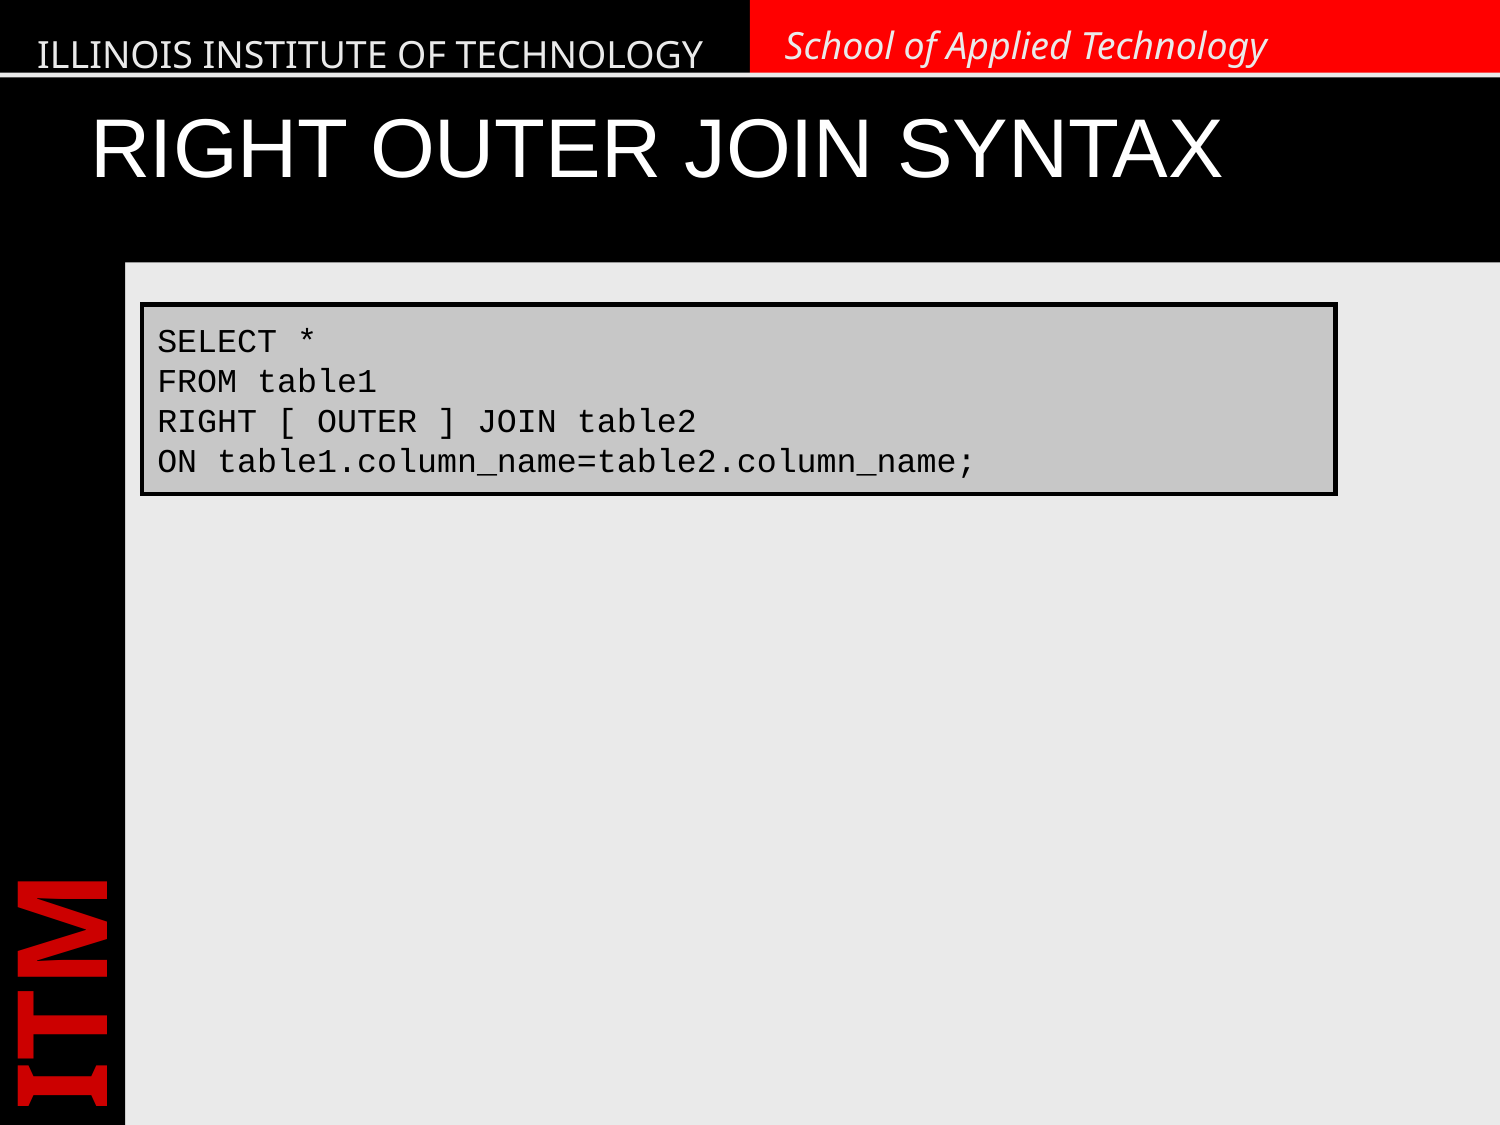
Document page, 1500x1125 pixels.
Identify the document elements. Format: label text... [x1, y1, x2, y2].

title RIGHT OUTER JOIN SYNTAX [74, 76, 1426, 213]
subtitle [124, 262, 1426, 1006]
text_box SELECT * FROM table1 RIGHT [ OUTER ] JOIN table2 ON table1.column_name=table2.column_name; [142, 304, 1336, 494]
